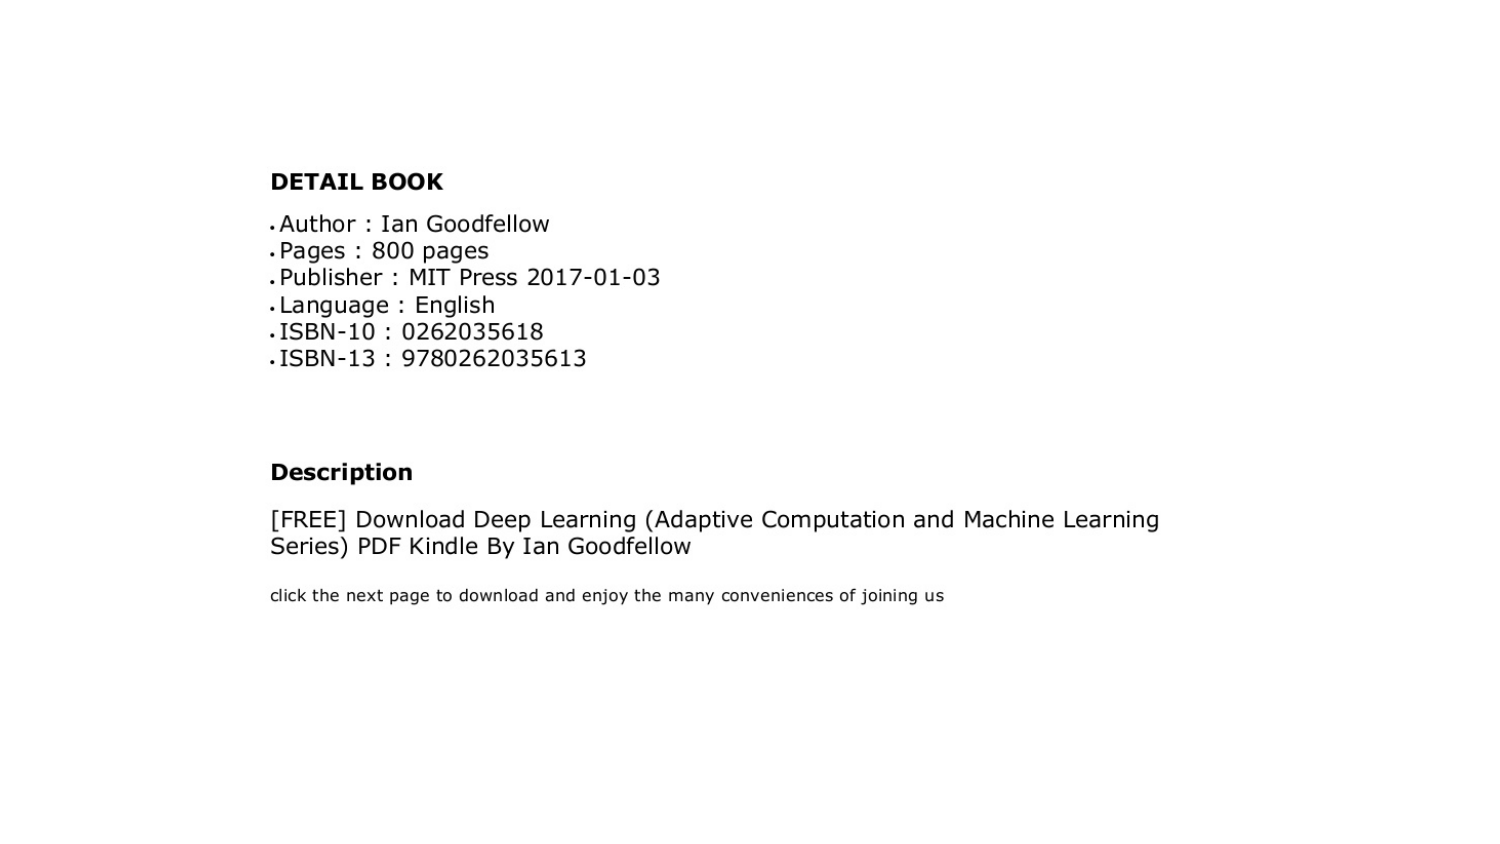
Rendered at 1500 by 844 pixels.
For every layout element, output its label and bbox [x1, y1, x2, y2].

picture [224, 84, 1276, 827]
